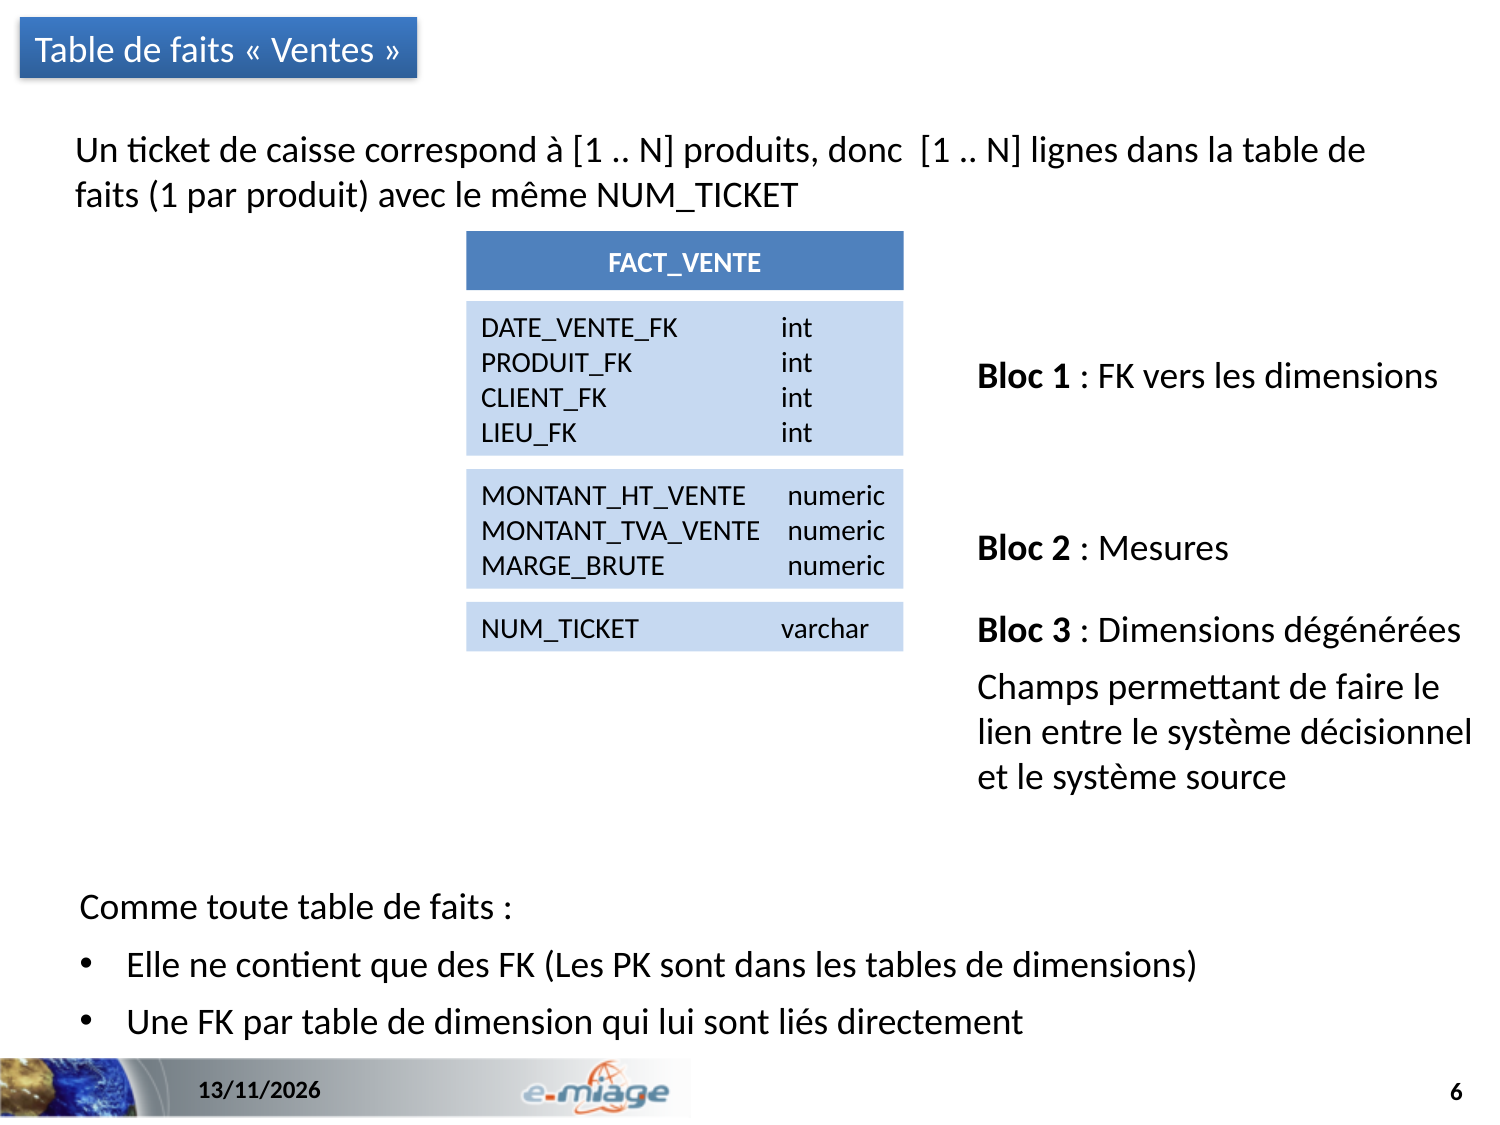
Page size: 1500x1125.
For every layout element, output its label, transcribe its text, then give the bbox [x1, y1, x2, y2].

text_box Bloc 3 : Dimensions dégénérées Champs permettant de faire le lien entre le système décisionnel et le système source [962, 597, 1489, 805]
text_box Bloc 2 : Mesures [962, 515, 1471, 575]
text_box Table de faits « Ventes » [19, 17, 418, 78]
text_box Comme toute table de faits : Elle ne contient que des FK (Les PK sont dans les tables de dimensions) Une FK par table de dimension qui lui sont liés directement [64, 874, 1301, 1050]
text_box Bloc 1 : FK vers les dimensions [962, 343, 1471, 404]
text_box Un ticket de caisse correspond à [1 .. N] produits, donc [1 .. N] lignes dans la table de faits (1 par produit) avec le même NUM_TICKET [60, 117, 1447, 223]
picture [0, 1058, 691, 1118]
text_box DATE_VENTE_FK int PRODUIT_FK int CLIENT_FK int LIEU_FK int [466, 301, 904, 456]
text_box MONTANT_HT_VENTE numeric MONTANT_TVA_VENTE numeric MARGE_BRUTE numeric [466, 469, 904, 589]
text_box FACT_VENTE [464, 229, 906, 292]
text_box NUM_TICKET varchar [466, 601, 904, 652]
